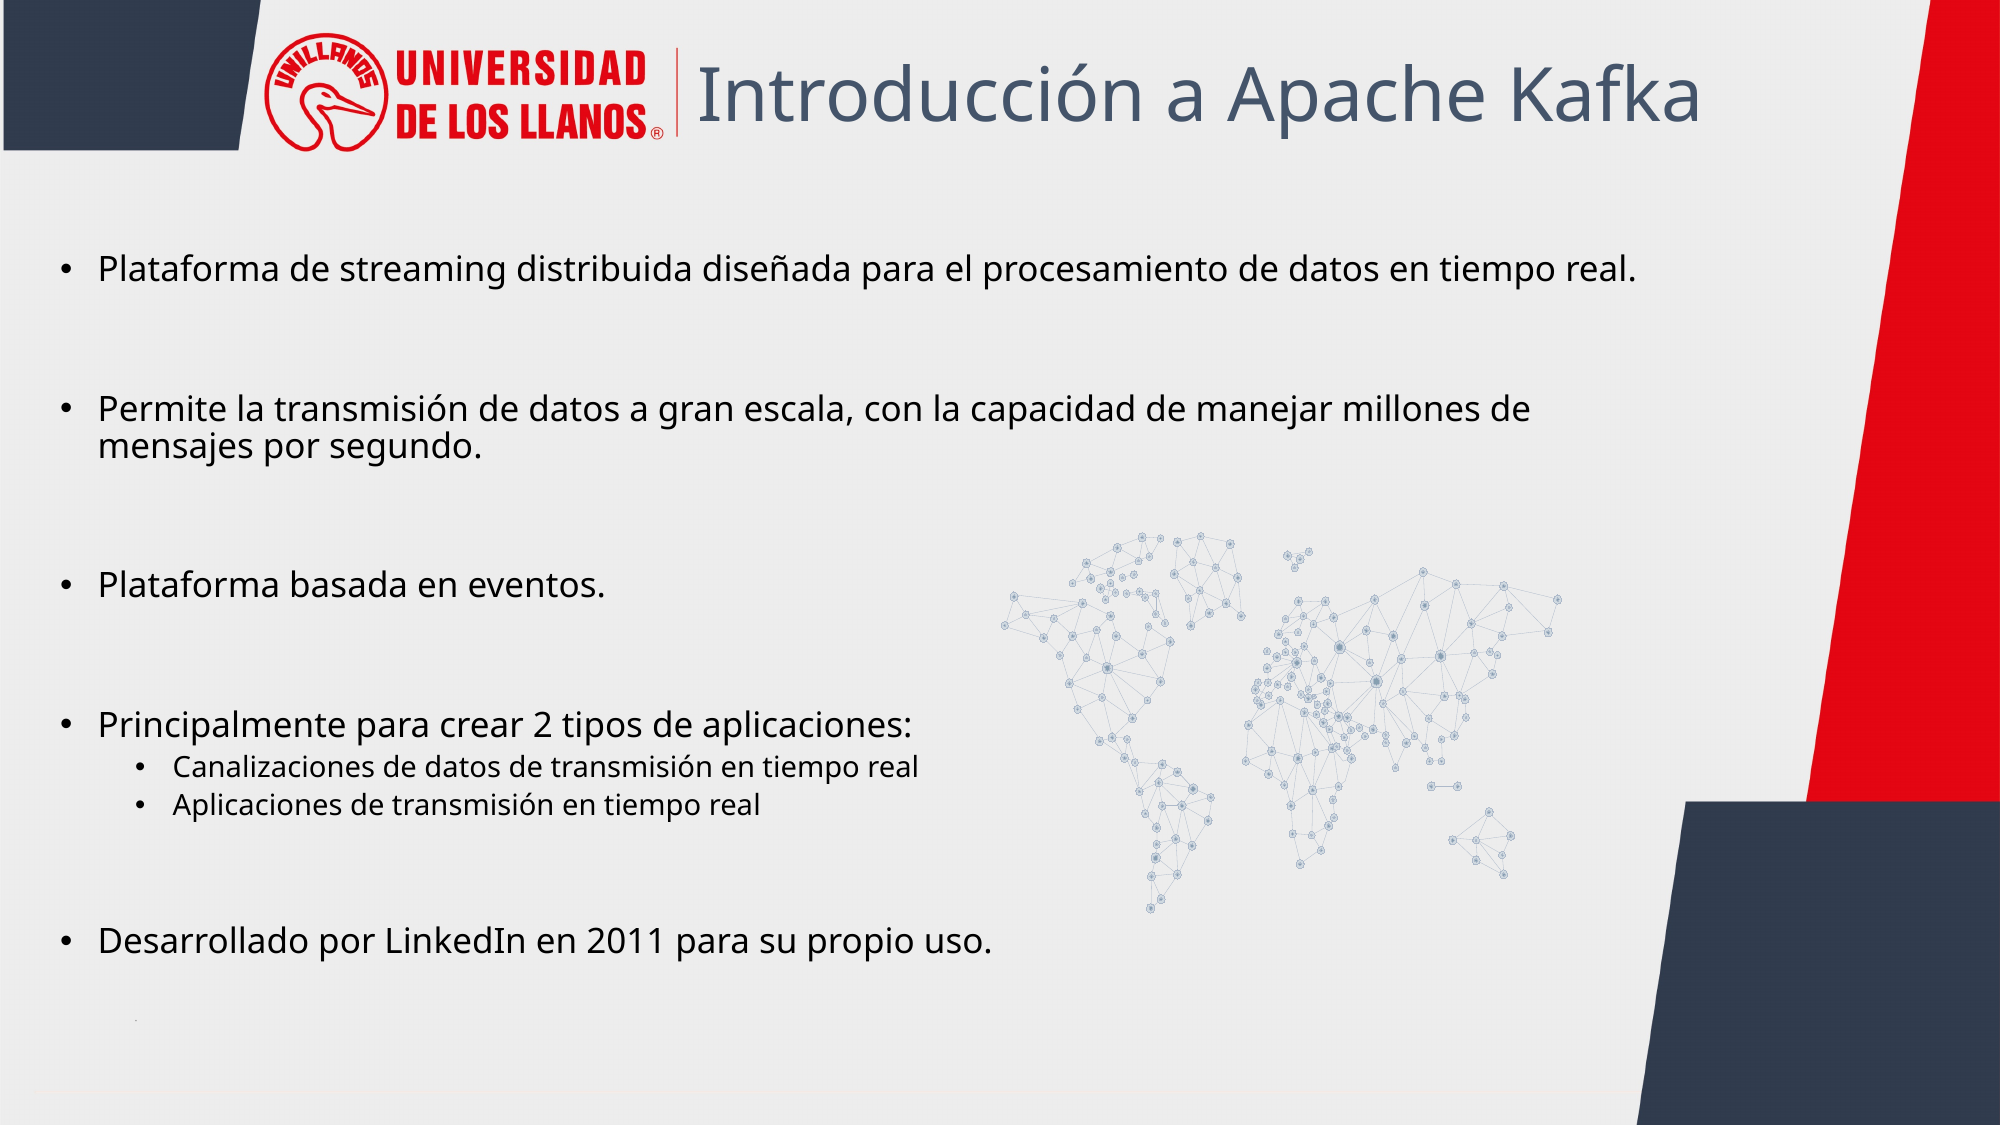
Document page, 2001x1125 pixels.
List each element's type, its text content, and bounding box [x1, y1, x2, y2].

list Plataforma de streaming distribuida diseñada para el procesamiento de datos en tiempo real. Permite la transmisión de datos a gran escala, con la capacidad de manejar millones de mensajes por segundo. Plataforma basada en eventos. Principalmente para crear 2 tipos de aplicaciones: Canalizaciones de datos de transmisión en tiempo real Aplicaciones de transmisión en tiempo real Desarrollado por LinkedIn en 2011 para su propio uso. }ñ{ [45, 244, 1699, 1039]
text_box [999, 532, 1562, 914]
picture [0, 0, 2000, 1125]
title Introducción a Apache Kafka [682, 48, 1926, 145]
